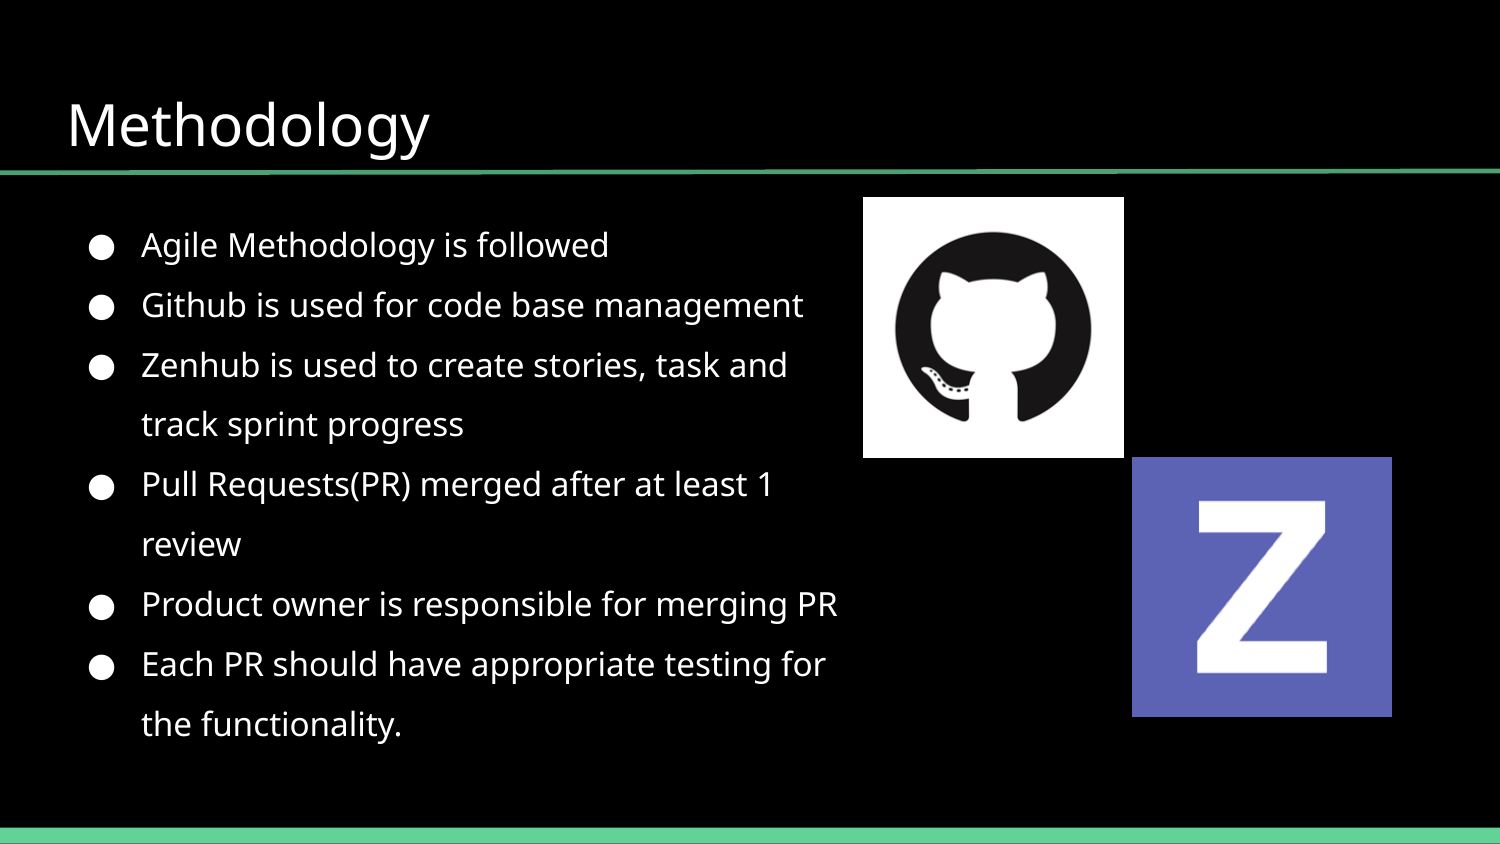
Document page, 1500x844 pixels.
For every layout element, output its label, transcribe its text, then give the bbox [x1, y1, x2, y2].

title Methodology [51, 72, 1449, 167]
picture [1131, 456, 1392, 718]
list Agile Methodology is followed Github is used for code base management Zenhub is used to create stories, task and track sprint progress Pull Requests(PR) merged after at least 1 review Product owner is responsible for merging PR Each PR should have appropriate testing for the functionality. [51, 189, 864, 750]
picture [863, 196, 1125, 458]
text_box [0, 170, 1500, 174]
